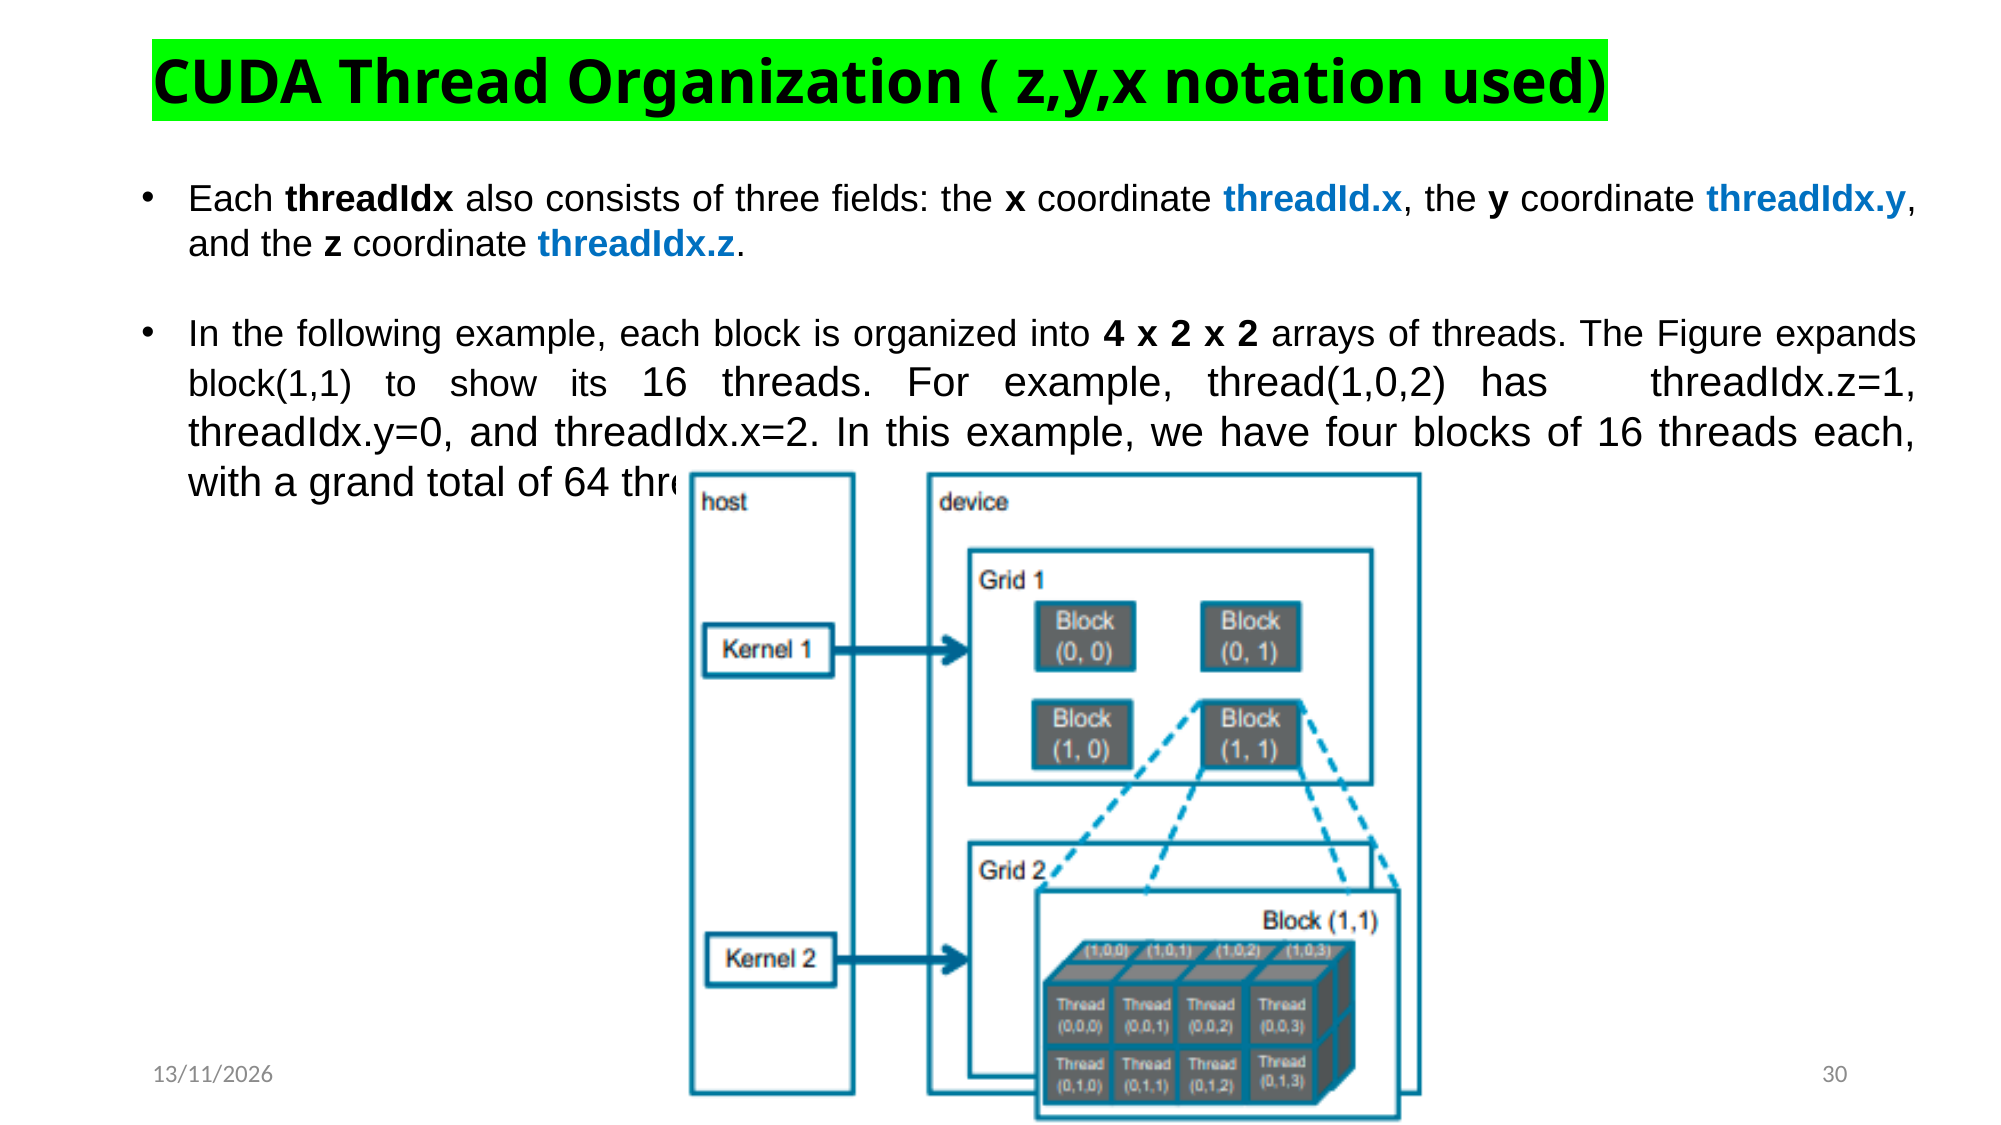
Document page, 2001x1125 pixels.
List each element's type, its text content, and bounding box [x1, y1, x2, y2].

text_box 16-03-2023 [137, 1042, 588, 1103]
text_box Each threadIdx also consists of three fields: the x coordinate threadId.x, the y coordinate threadIdx.y, and the z coordinate threadIdx.z. In the following example, each block is organized into 4 x 2 x 2 arrays of threads. The Figure expands block(1,1) to show its 16 threads. For example, thread(1,0,2) has threadIdx.z=1, threadIdx.y=0, and threadIdx.x=2. In this example, we have four blocks of 16 threads each, with a grand total of 64 threads in the grid. [126, 166, 1932, 1029]
text_box 30 [1441, 1042, 1863, 1103]
text_box CUDA Thread Organization ( z,y,x notation used) [137, 22, 1863, 145]
picture [675, 460, 1436, 1125]
